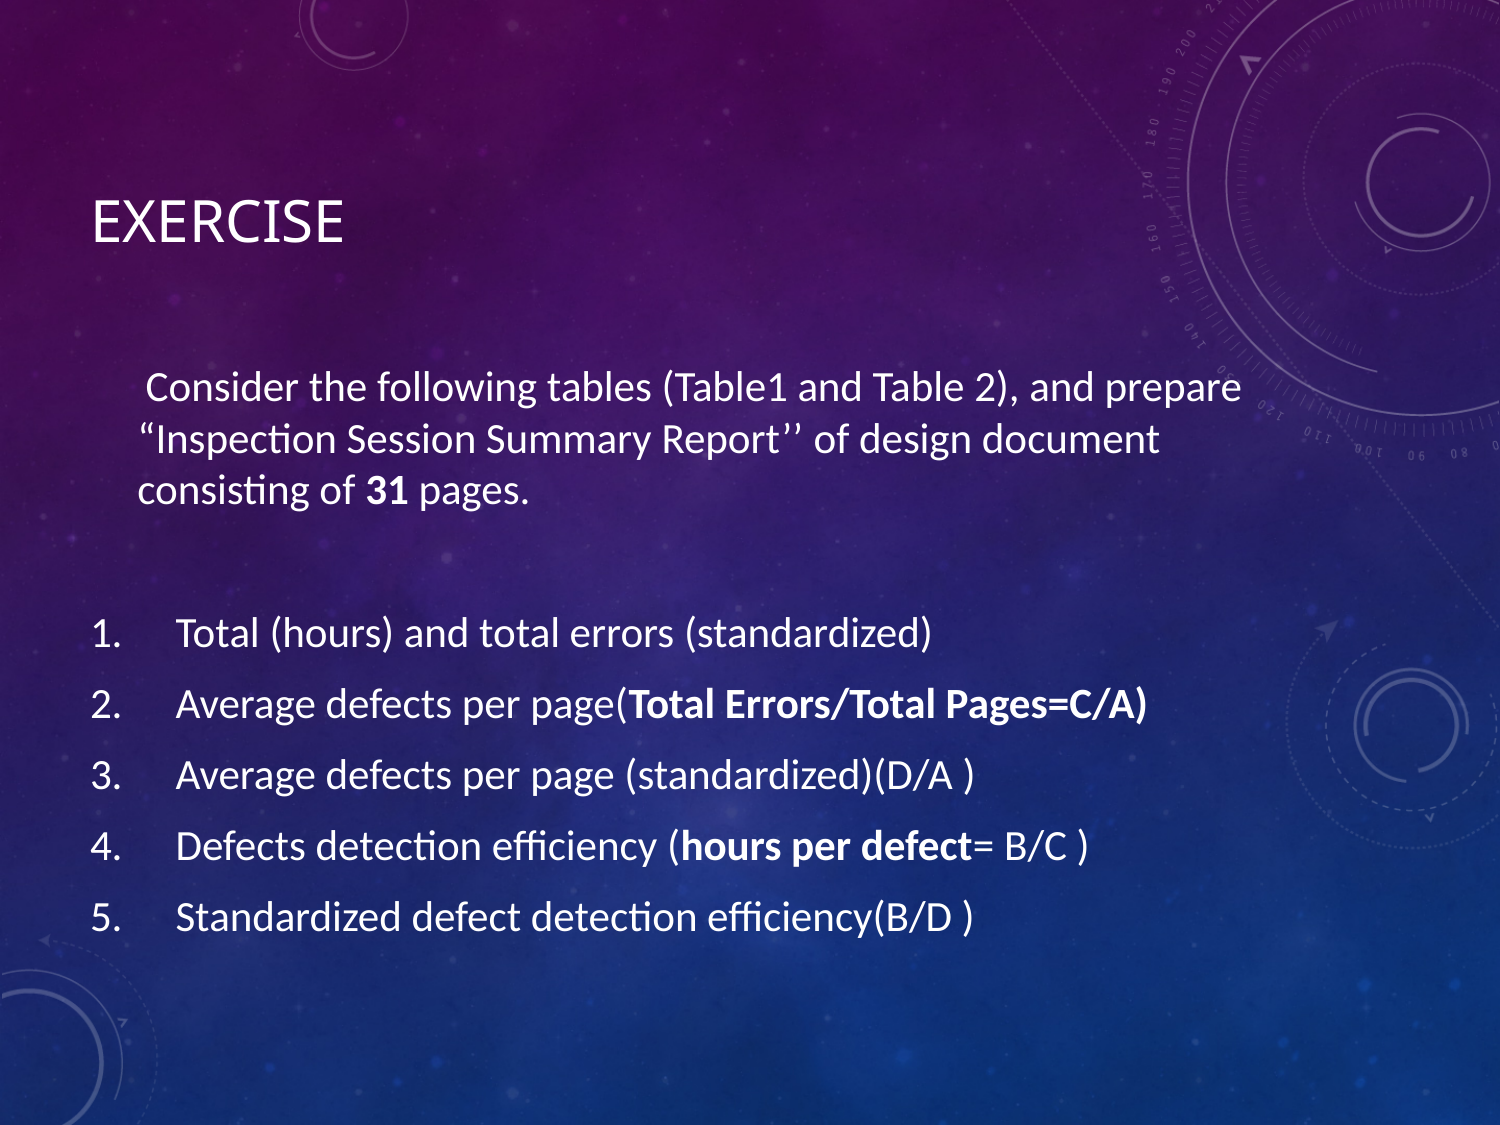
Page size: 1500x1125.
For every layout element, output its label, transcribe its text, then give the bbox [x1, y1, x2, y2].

list Consider the following tables (Table1 and Table 2), and prepare “Inspection Session Summary Report’’ of design document consisting of 31 pages. Total (hours) and total errors (standardized) Average defects per page(Total Errors/Total Pages=C/A) Average defects per page (standardized)(D/A ) Defects detection efficiency (hours per defect= B/C ) Standardized defect detection efficiency(B/D ) [75, 351, 1350, 950]
picture [0, 0, 1500, 1125]
title Exercise [75, 99, 1350, 339]
